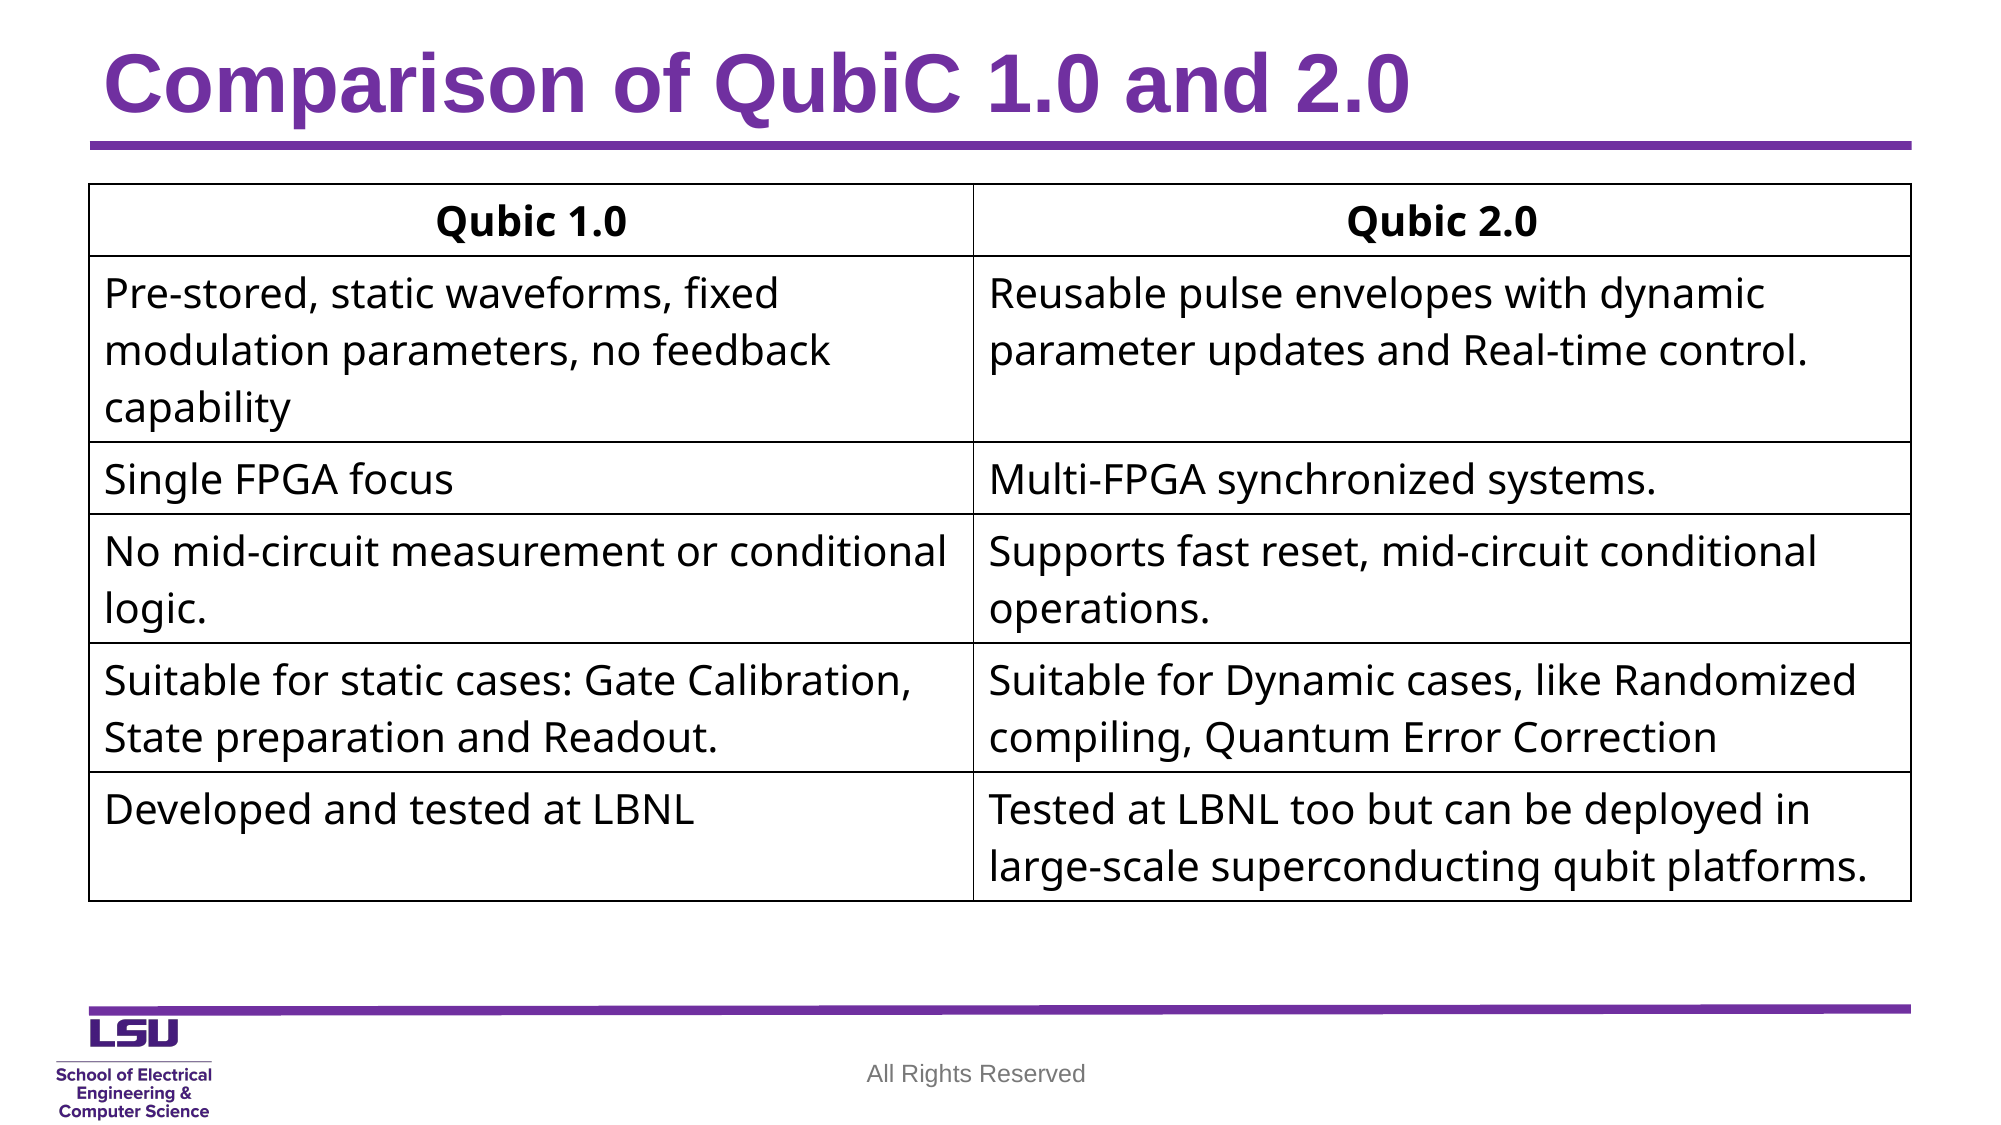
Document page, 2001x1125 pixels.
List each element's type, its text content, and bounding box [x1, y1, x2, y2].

table_cell No mid-circuit measurement or conditional logic. [90, 515, 973, 642]
table_cell Supports fast reset, mid-circuit conditional operations. [974, 515, 1910, 642]
table_cell Single FPGA focus [90, 443, 973, 513]
table_cell Pre-stored, static waveforms, fixed modulation parameters, no feedback capability [90, 257, 973, 441]
table_cell Suitable for Dynamic cases, like Randomized compiling, Quantum Error Correction [974, 644, 1910, 771]
table_cell Reusable pulse envelopes with dynamic parameter updates and Real-time control. [974, 257, 1910, 441]
table_cell Multi-FPGA synchronized systems. [974, 443, 1910, 513]
table_cell Suitable for static cases: Gate Calibration, State preparation and Readout. [90, 644, 973, 771]
footer All Rights Reserved [639, 1042, 1315, 1103]
table_cell Tested at LBNL too but can be deployed in large-scale superconducting qubit platforms. [974, 773, 1910, 900]
table_header Qubic 2.0 [974, 185, 1910, 255]
title Comparison of QubiC 1.0 and 2.0 [89, 22, 1911, 150]
table_header Qubic 1.0 [90, 185, 973, 255]
table_cell Developed and tested at LBNL [90, 773, 973, 900]
picture [45, 1008, 222, 1125]
